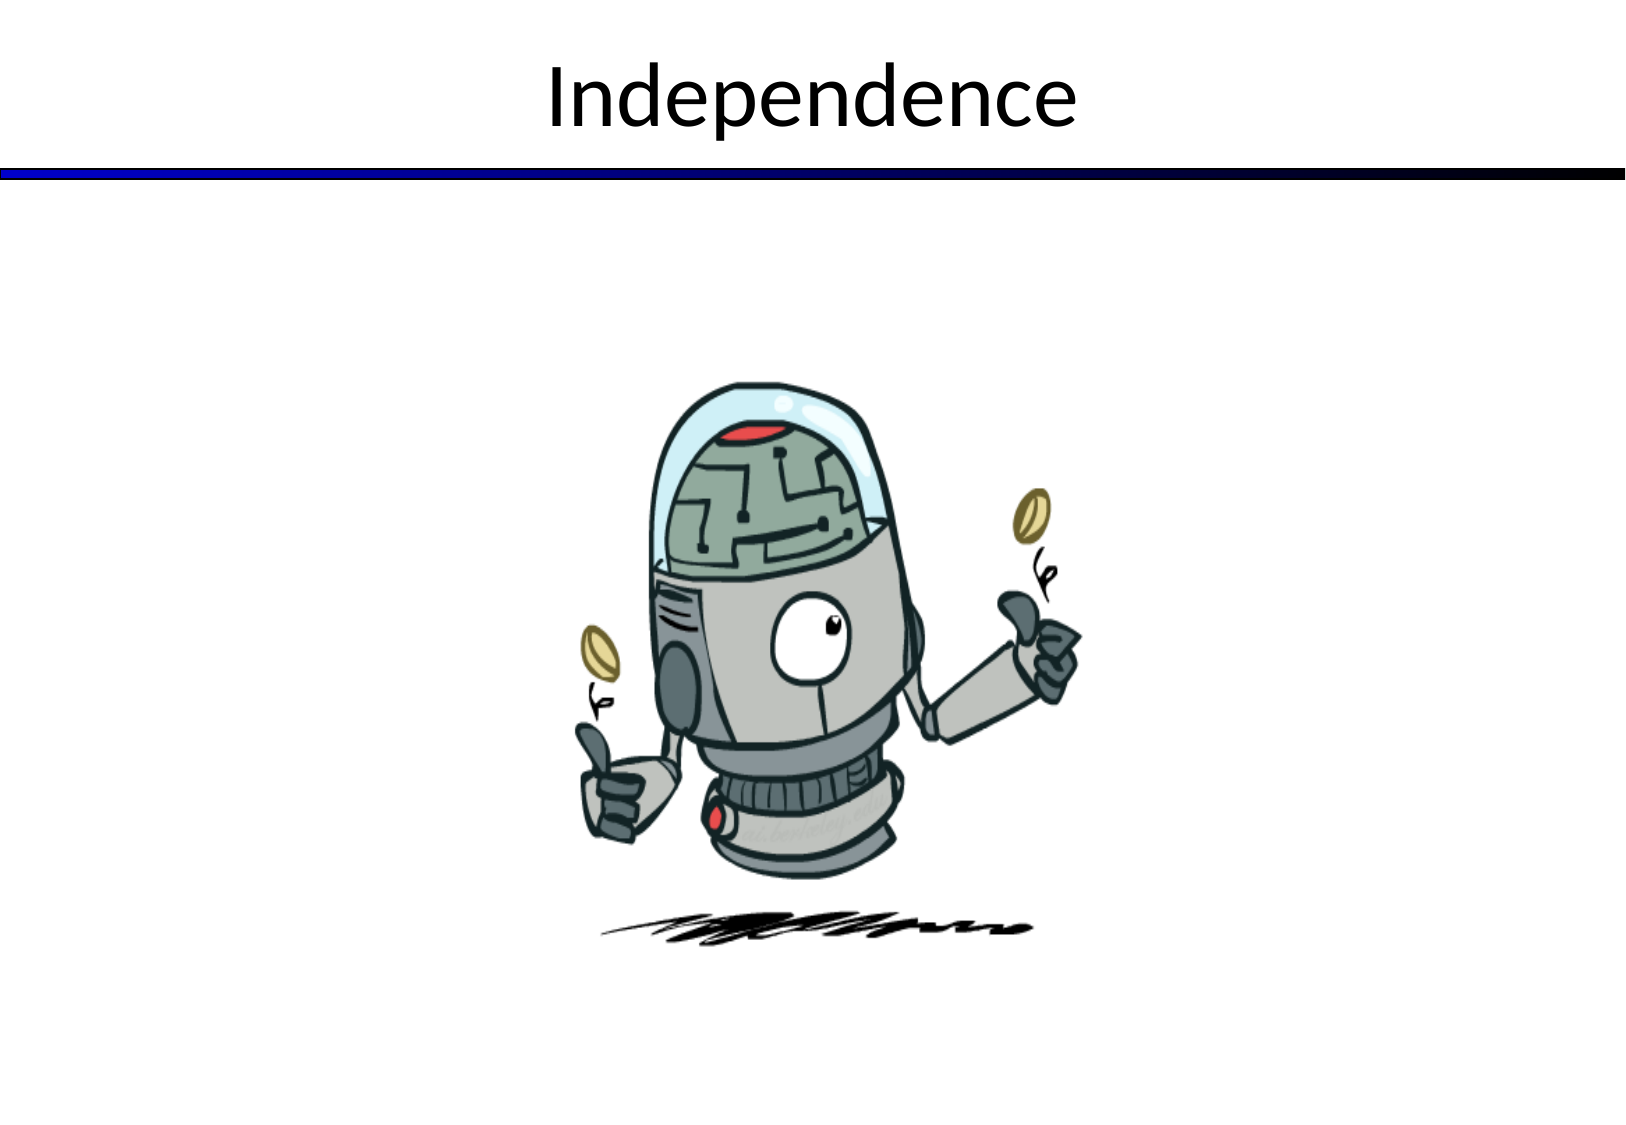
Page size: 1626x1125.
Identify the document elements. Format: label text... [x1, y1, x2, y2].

picture [507, 324, 1130, 1000]
title Independence [0, 0, 1625, 184]
